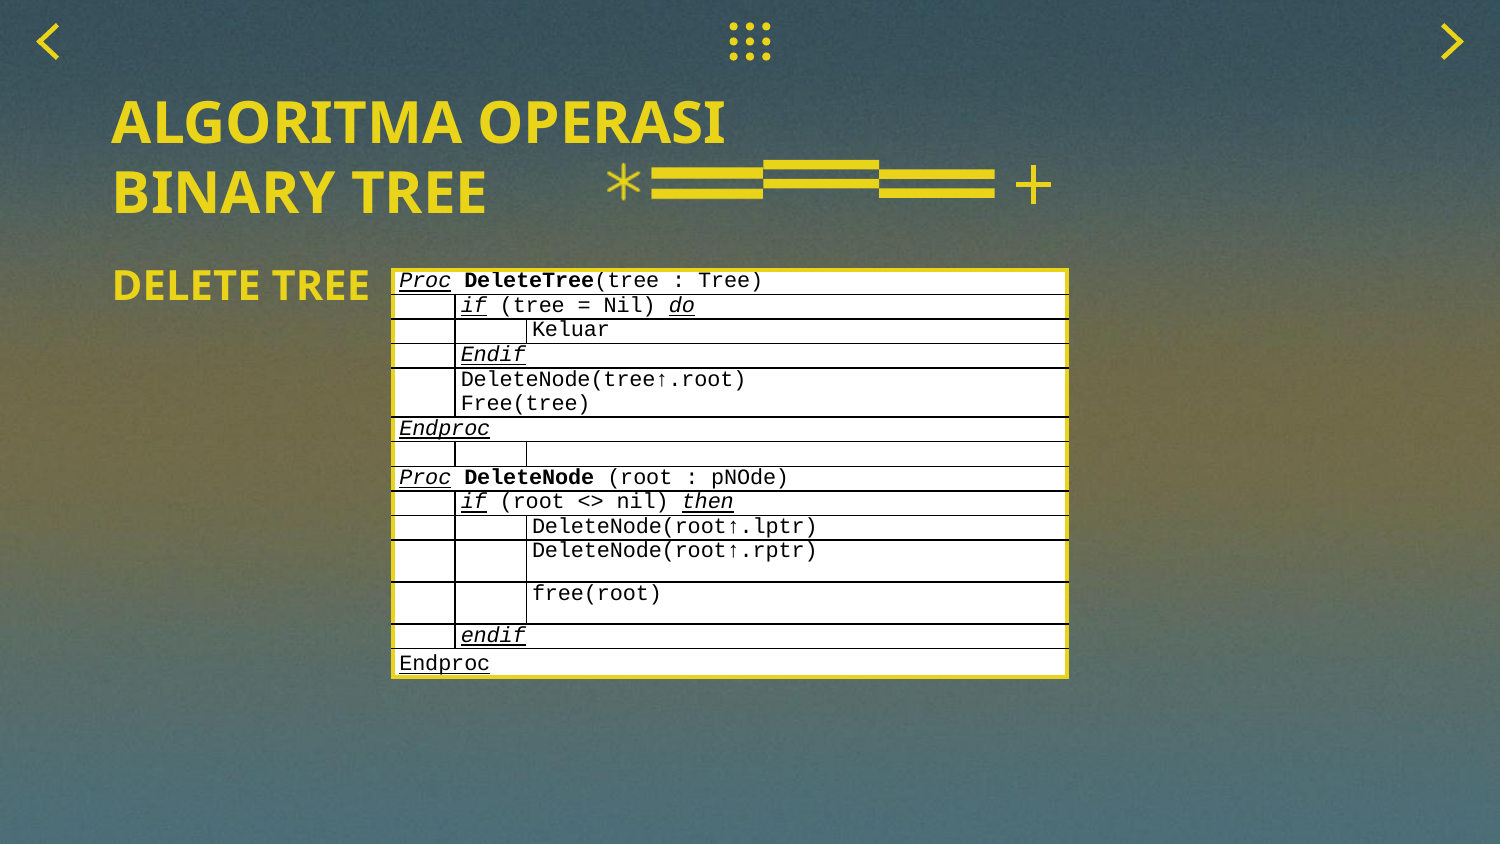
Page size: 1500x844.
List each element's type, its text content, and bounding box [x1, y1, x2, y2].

table_cell [456, 320, 526, 343]
table_cell if (root <> nil) then [456, 492, 1065, 515]
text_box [1442, 24, 1463, 59]
table_header Proc DeleteTree(tree : Tree) [395, 272, 1065, 294]
table_cell [456, 442, 526, 466]
table_cell [395, 442, 454, 466]
table_cell DeleteNode(root↑.rptr) [527, 541, 1065, 581]
table_cell DeleteNode(root↑.lptr) [527, 516, 1065, 539]
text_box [37, 24, 58, 59]
table_cell [395, 583, 454, 623]
text_box DELETE TREE [96, 243, 730, 321]
table_cell [527, 442, 1065, 466]
picture [0, 0, 1500, 844]
text_box [21, 12, 81, 67]
table_cell [395, 344, 454, 367]
table_cell [395, 625, 454, 648]
table_cell Endproc [395, 418, 1065, 441]
table_cell [395, 295, 454, 318]
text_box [729, 22, 771, 61]
table_cell [456, 516, 526, 539]
table_cell Endproc [395, 649, 1065, 675]
title ALGORITMA OPERASI BINARY TREE [96, 70, 1363, 148]
table_cell [456, 541, 526, 581]
table_cell Endif [456, 344, 1065, 367]
table_cell endif [456, 625, 1065, 648]
table_cell [395, 541, 454, 581]
table_cell [456, 583, 526, 623]
table_cell [395, 492, 454, 515]
table_cell DeleteNode(tree↑.root) Free(tree) [456, 369, 1065, 416]
table_cell [395, 320, 454, 343]
table_cell free(root) [527, 583, 1065, 623]
text_box [711, 8, 789, 70]
text_box [1418, 12, 1478, 67]
table_cell [395, 369, 454, 416]
table_cell Keluar [527, 320, 1065, 343]
table_cell Proc DeleteNode (root : pNOde) [395, 467, 1065, 490]
table_cell if (tree = Nil) do [456, 295, 1065, 318]
table_cell [395, 516, 454, 539]
